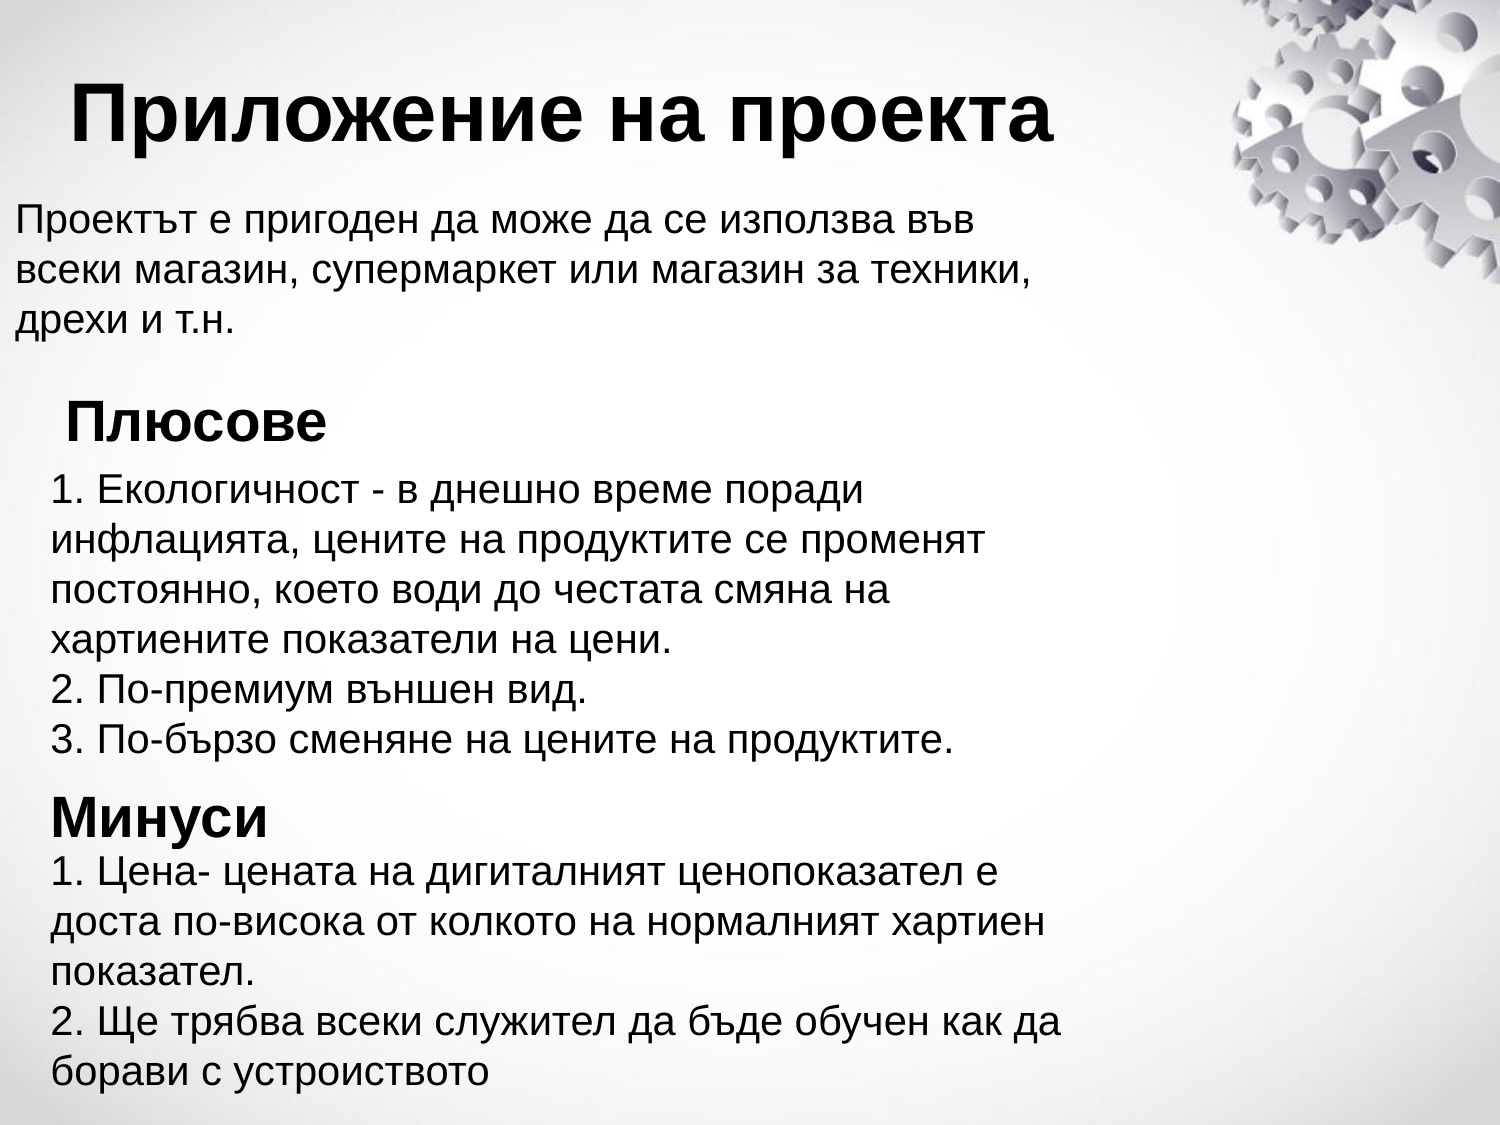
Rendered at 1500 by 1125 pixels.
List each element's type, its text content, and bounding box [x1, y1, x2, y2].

picture [0, 0, 1500, 1125]
text_box Минуси [35, 771, 359, 836]
text_box 1. Цена- цената на дигиталният ценопоказател е доста по-висока от колкото на нормалният хартиен показател. 2. Ще трябва всеки служител да бъде обучен как да борави с устроиството [35, 836, 1093, 1102]
text_box Приложение на проекта [0, 50, 1148, 266]
text_box 1. Екологичност - в днешно време поради инфлацията, цените на продуктите се променят постоянно, което води до честата смяна на хартиените показатели на цени. 2. По-премиум външен вид. 3. По-бързо сменяне на цените на продуктите. [35, 454, 1093, 770]
text_box Проектът е пригоден да може да се използва във всеки магазин, супермаркет или магазин за техники, дрехи и т.н. [0, 266, 1057, 350]
text_box Плюсове [35, 375, 359, 454]
